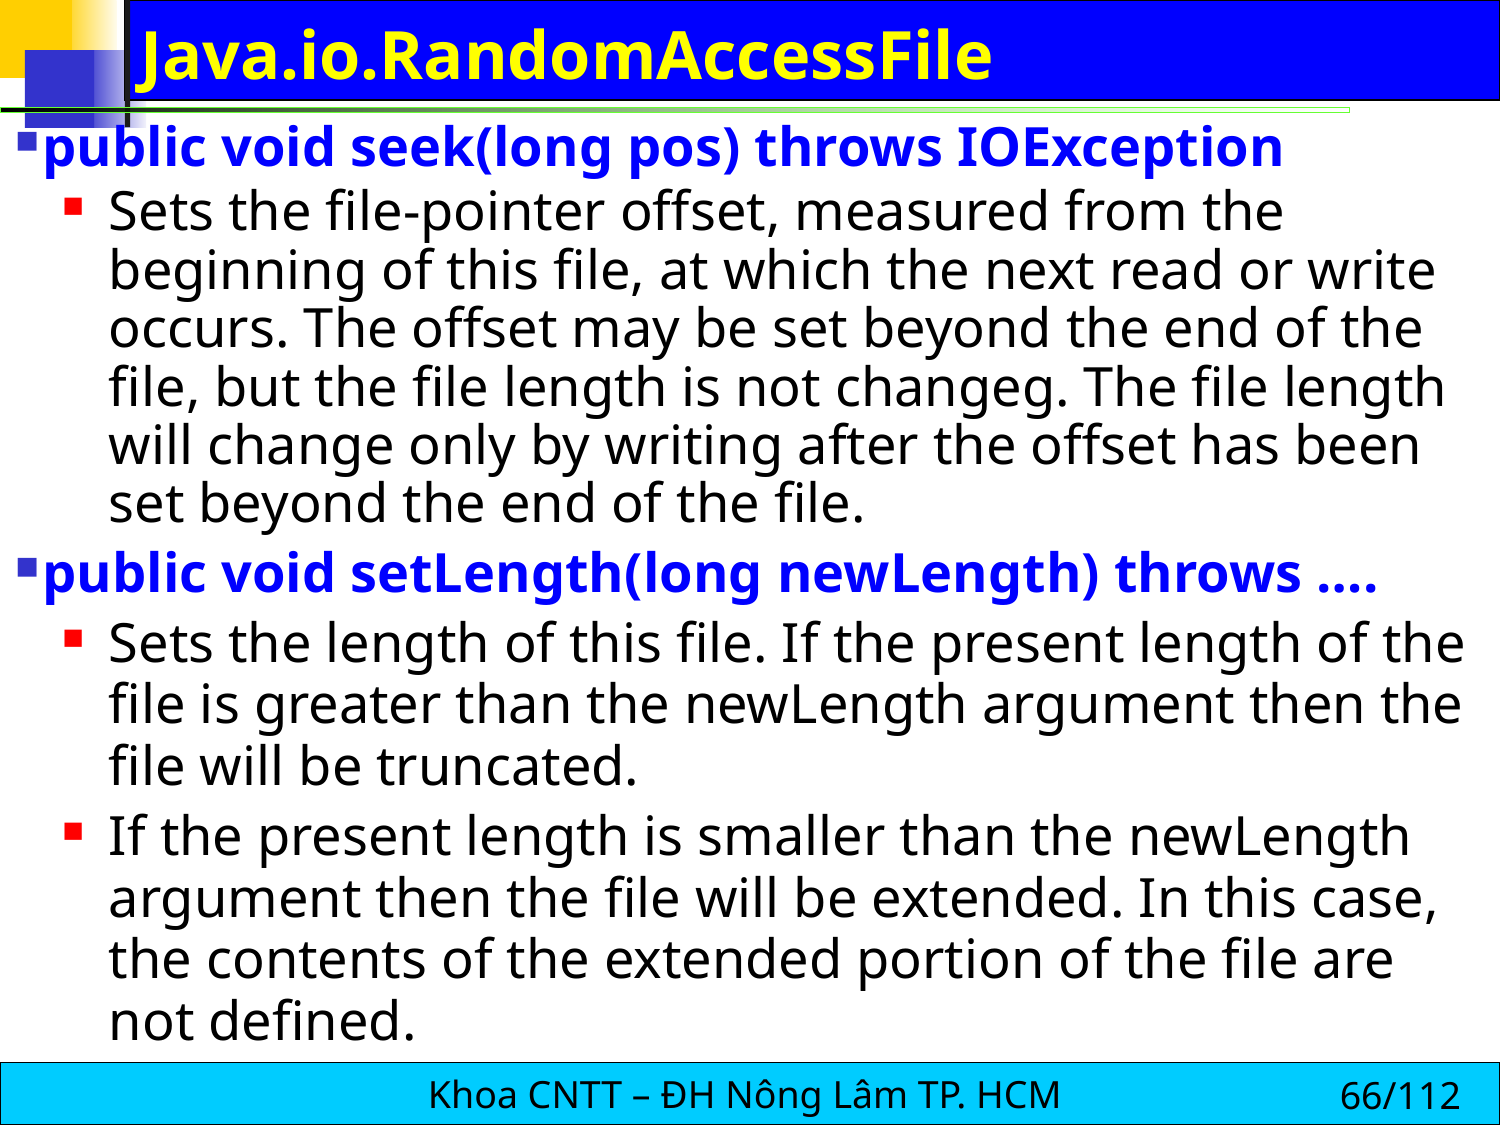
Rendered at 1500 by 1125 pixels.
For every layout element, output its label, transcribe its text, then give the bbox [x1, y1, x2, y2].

title Java.io.RandomAccessFile [124, 12, 1467, 101]
list public void seek(long pos) throws IOException Sets the file-pointer offset, measured from the beginning of this file, at which the next read or write occurs. The offset may be set beyond the end of the file, but the file length is not changeg. The file length will change only by writing after the offset has been set beyond the end of the file. public void setLength(long newLength) throws …. Sets the length of this file. If the present length of the file is greater than the newLength argument then the file will be truncated. If the present length is smaller than the newLength argument then the file will be extended. In this case, the contents of the extended portion of the file are not defined. [0, 112, 1500, 1050]
